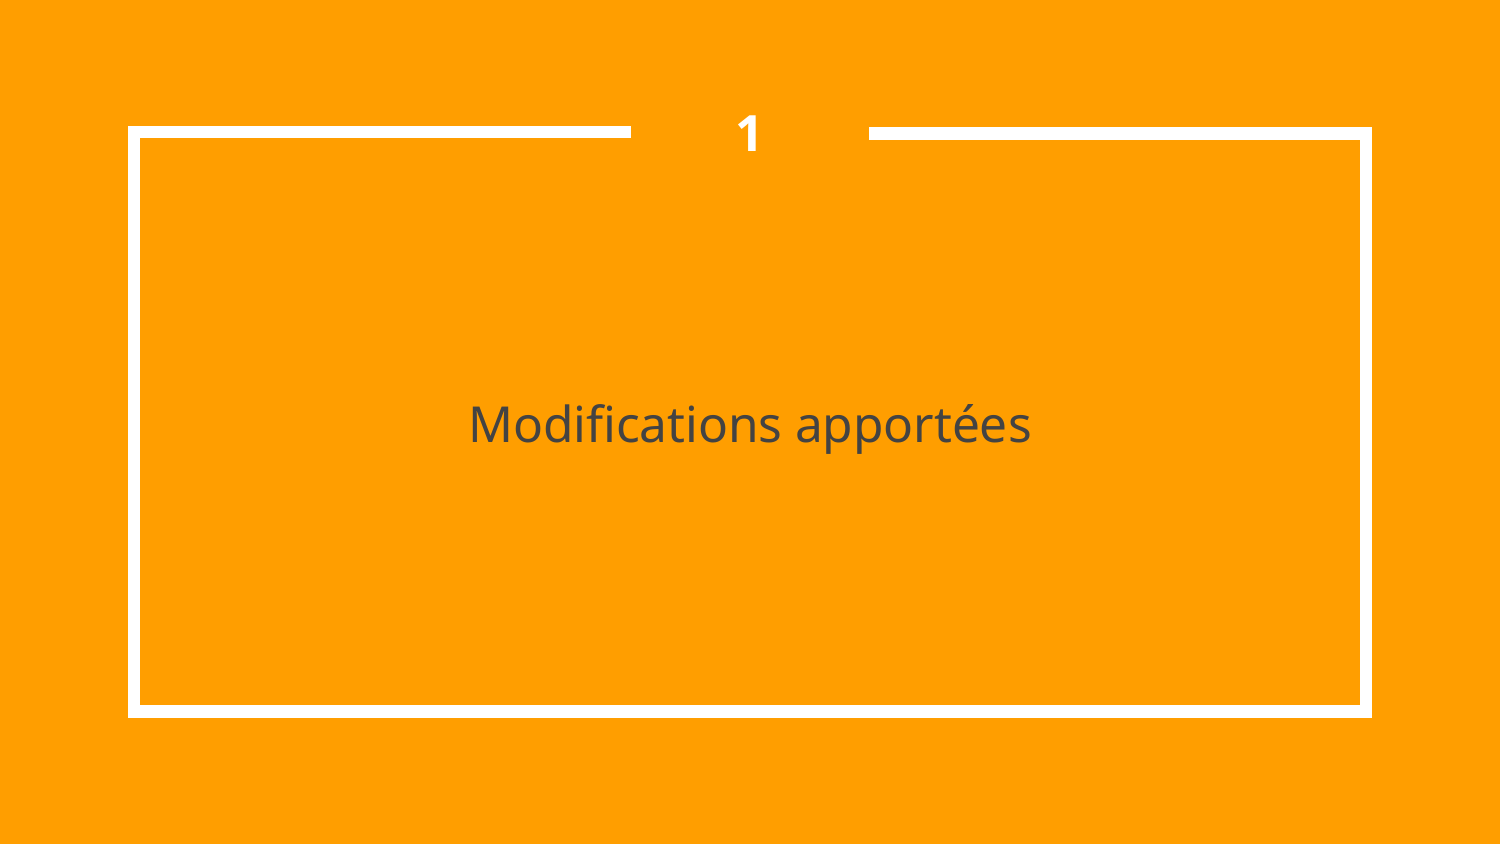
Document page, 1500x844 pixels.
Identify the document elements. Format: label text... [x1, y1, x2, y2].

title Modifications apportées [316, 376, 1184, 468]
text_box 1 [633, 86, 867, 177]
